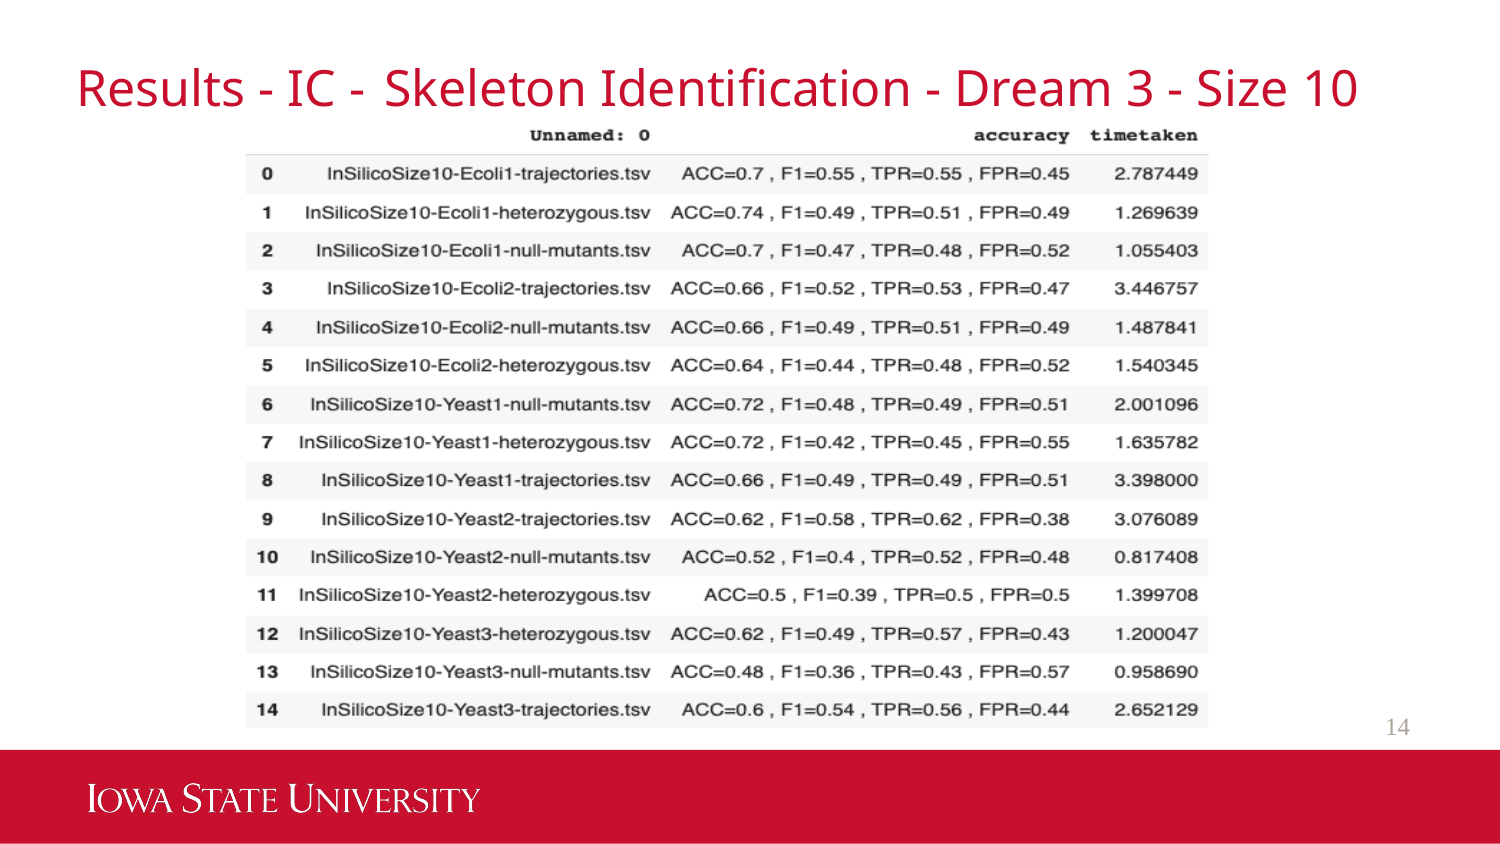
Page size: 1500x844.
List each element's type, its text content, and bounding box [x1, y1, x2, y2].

picture [87, 783, 481, 816]
picture [232, 115, 1223, 729]
slide_number ‹#› [1074, 703, 1425, 748]
title Results - IC - Skeleton Identification - Dream 3 - Size 10 [61, 26, 1450, 128]
